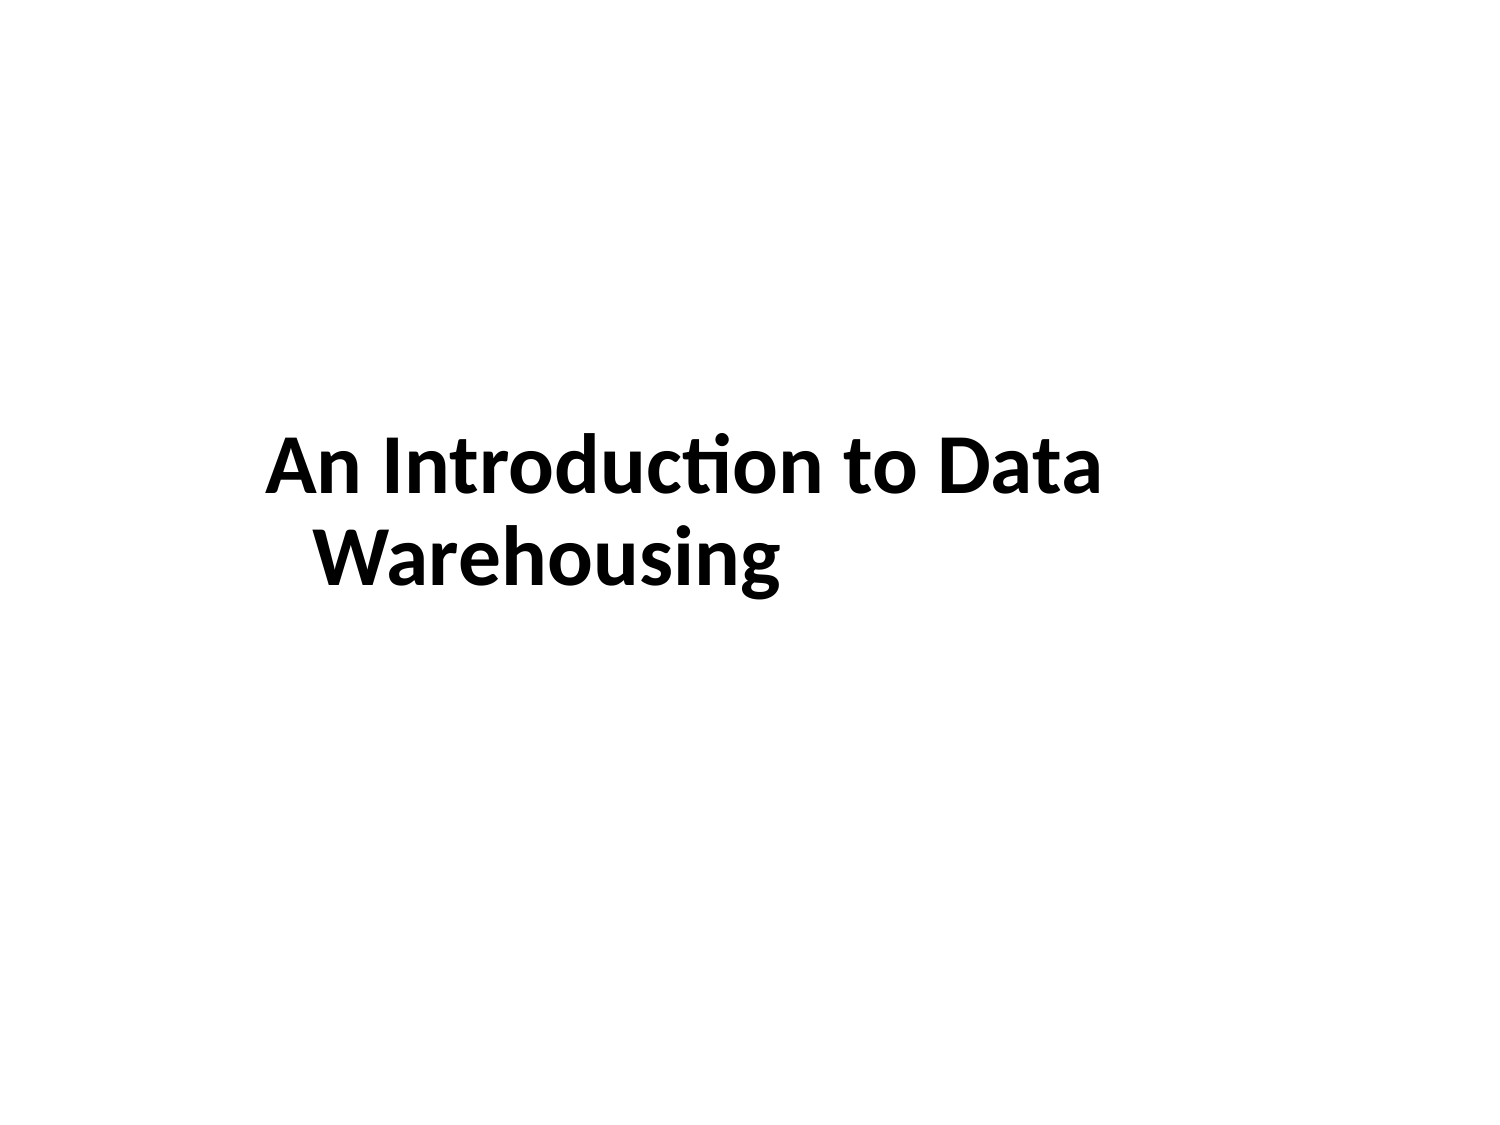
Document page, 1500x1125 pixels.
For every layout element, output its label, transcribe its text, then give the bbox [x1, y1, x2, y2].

text_box An Introduction to Data Warehousing [250, 412, 1338, 533]
